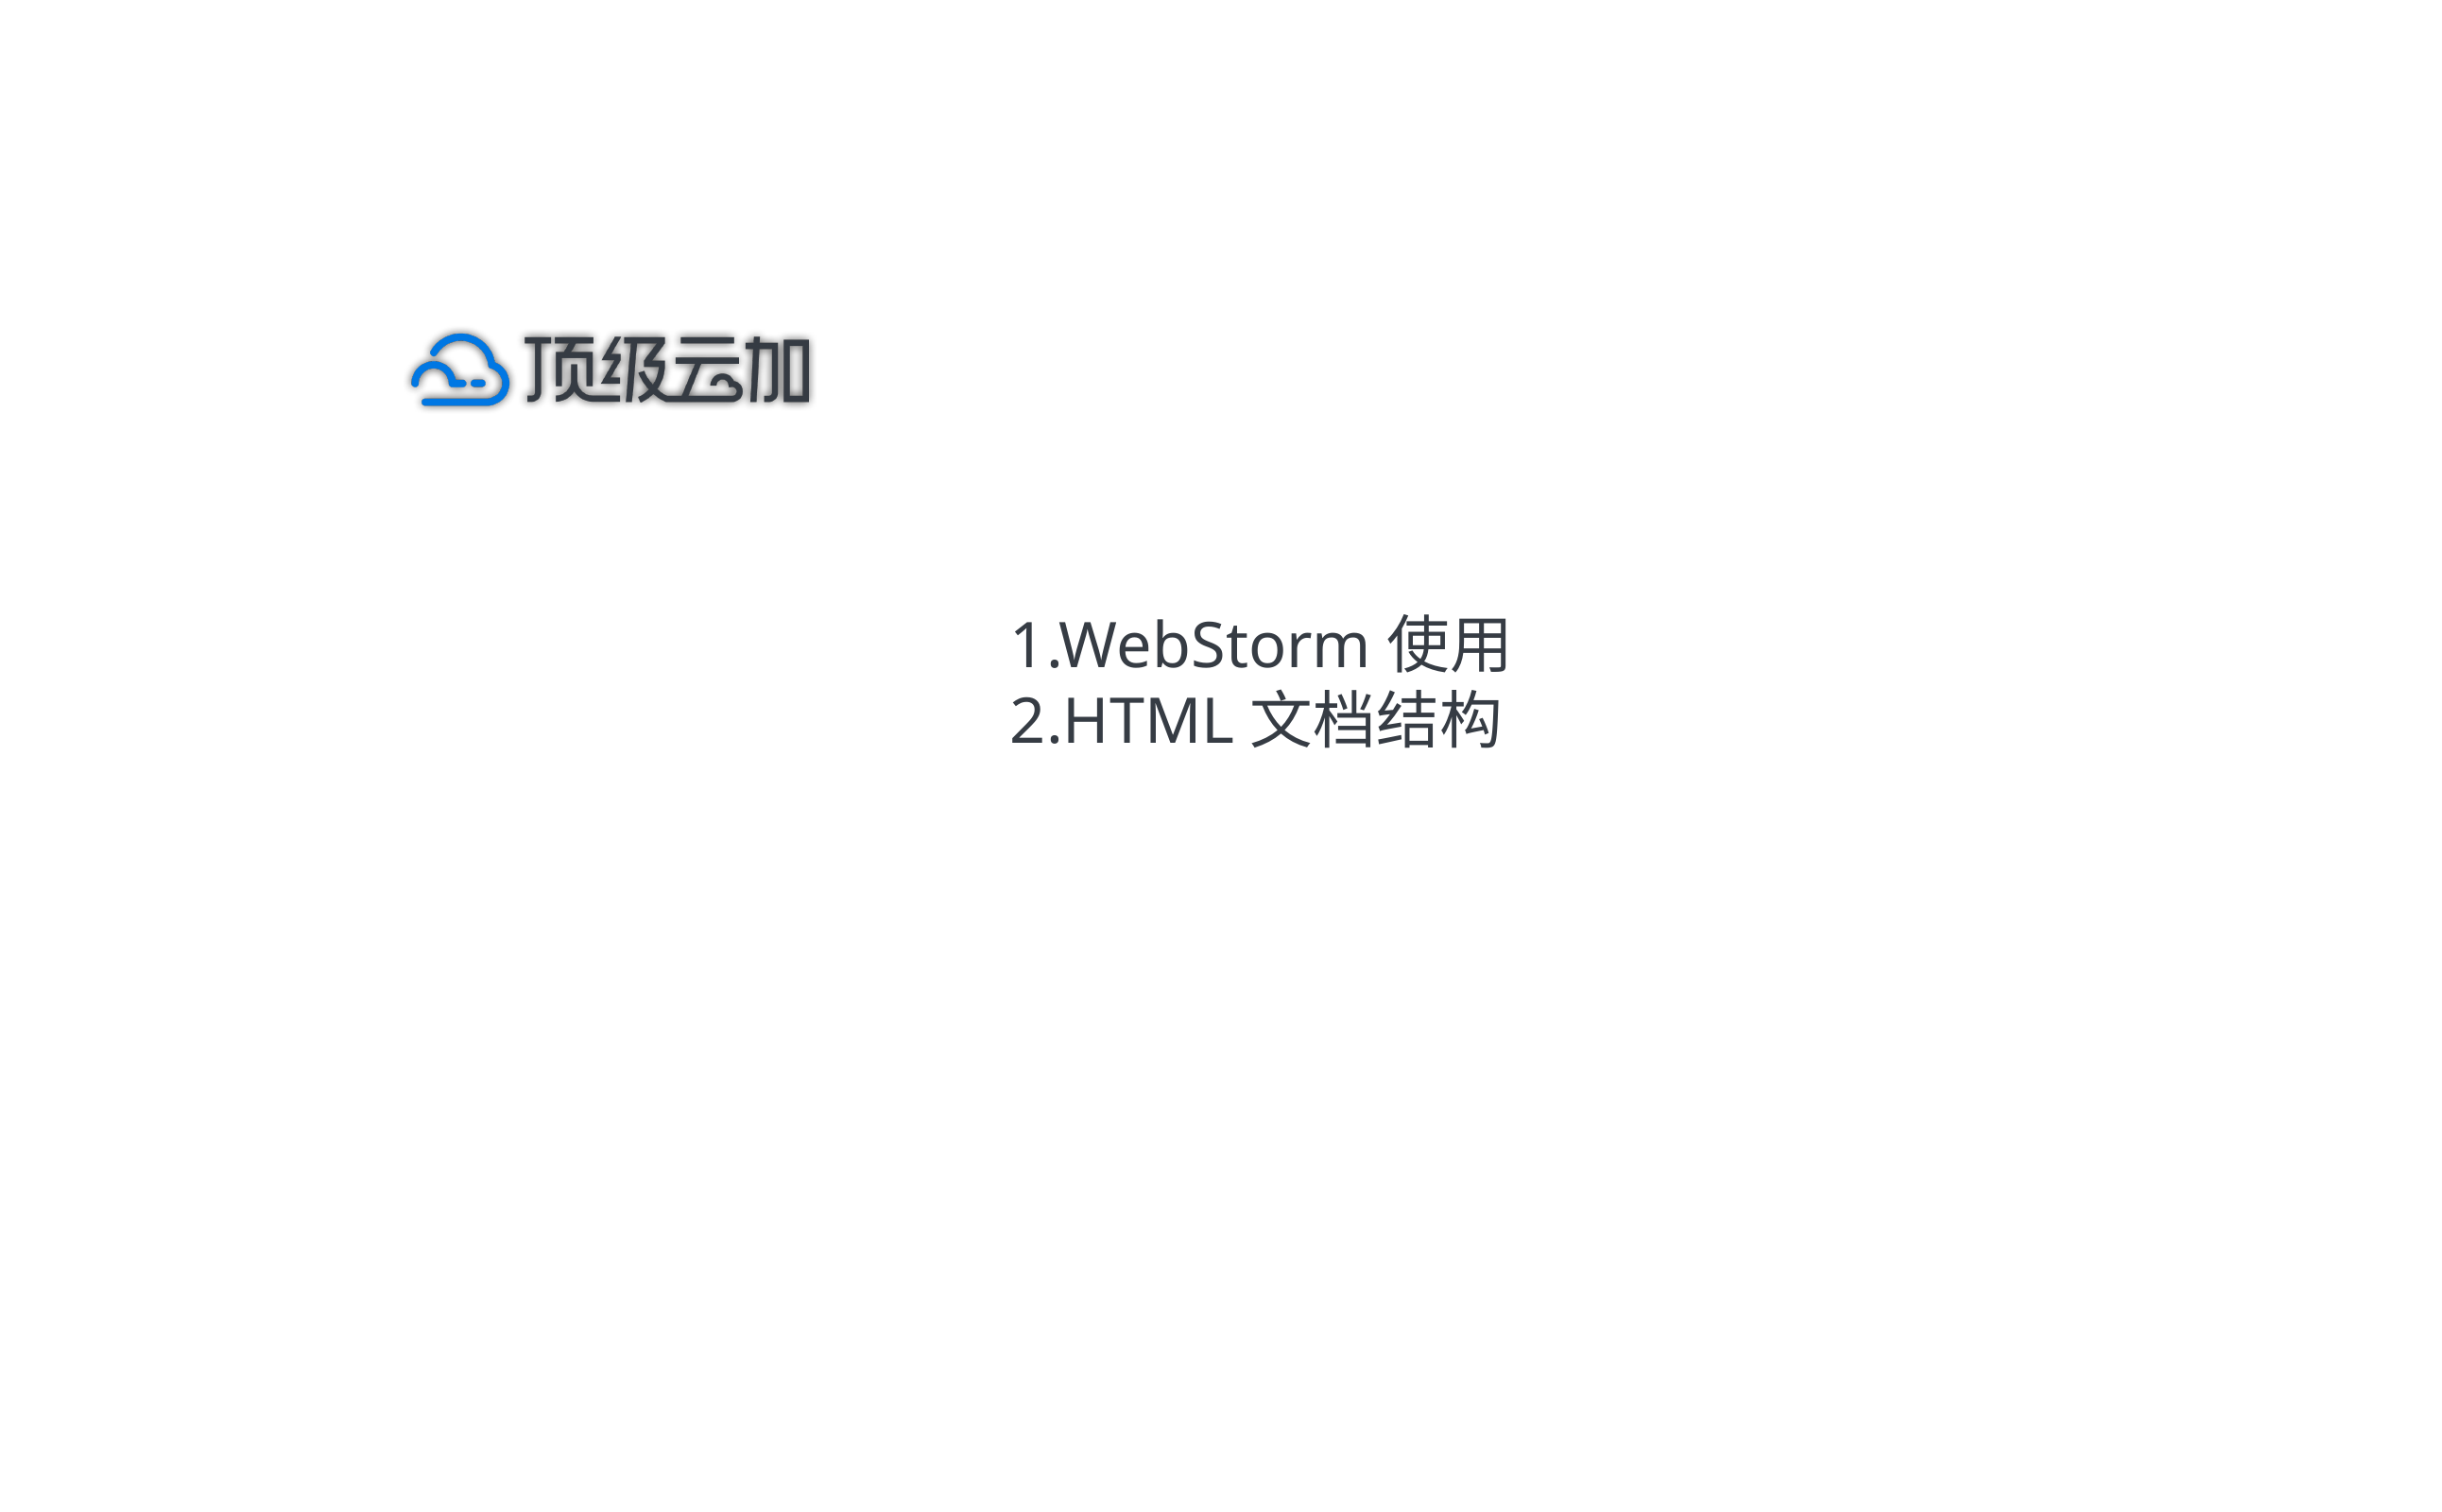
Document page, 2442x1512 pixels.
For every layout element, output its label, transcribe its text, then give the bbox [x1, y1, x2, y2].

title 1.WebStorm使用 2.HTML文档结构 [1005, 599, 1739, 1014]
picture [362, 220, 858, 520]
